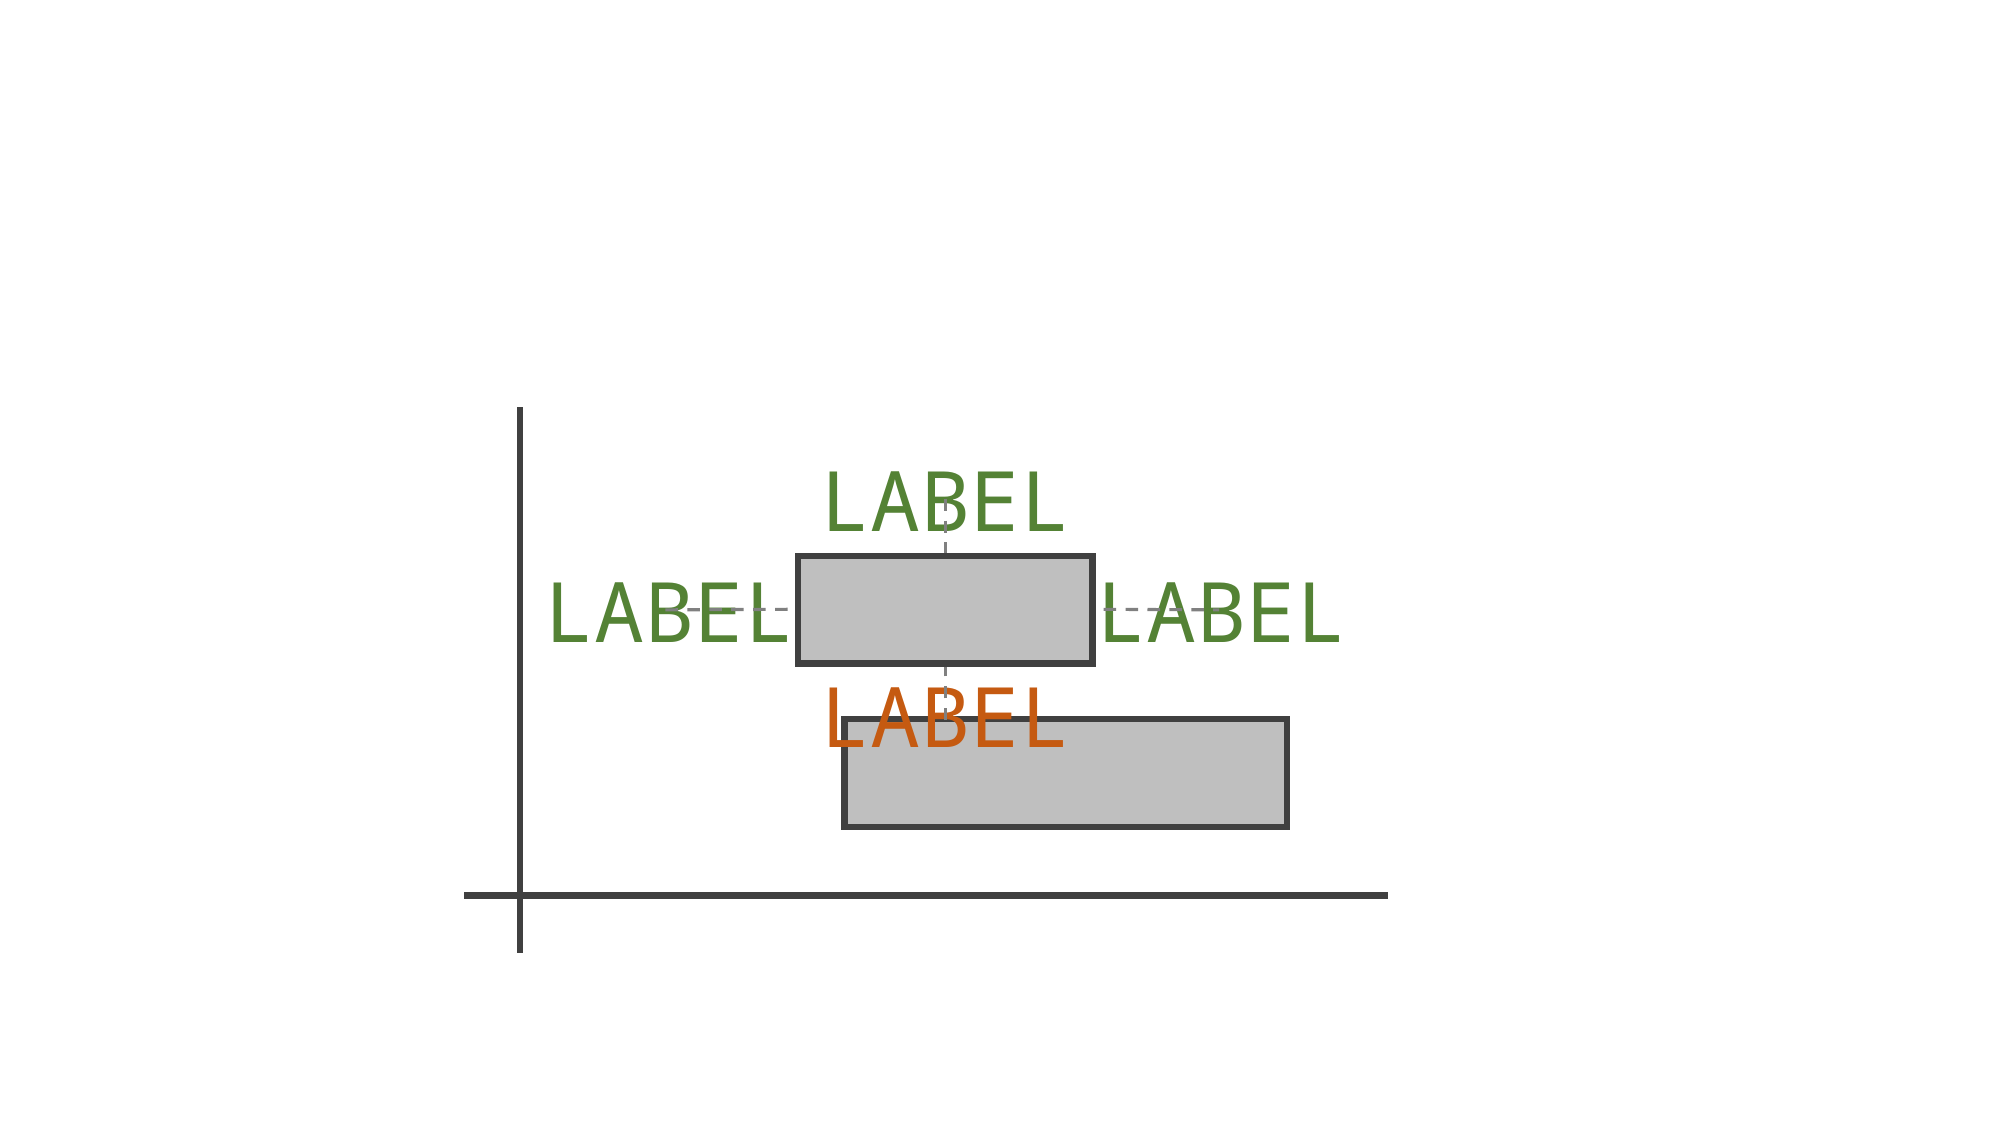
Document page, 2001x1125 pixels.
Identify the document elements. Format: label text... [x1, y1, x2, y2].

text_box [843, 718, 1288, 828]
text_box LABEL [529, 551, 805, 667]
text_box LABEL [1086, 551, 1362, 667]
text_box LABEL [805, 440, 1086, 555]
text_box LABEL [805, 665, 1086, 772]
text_box [797, 555, 1093, 665]
